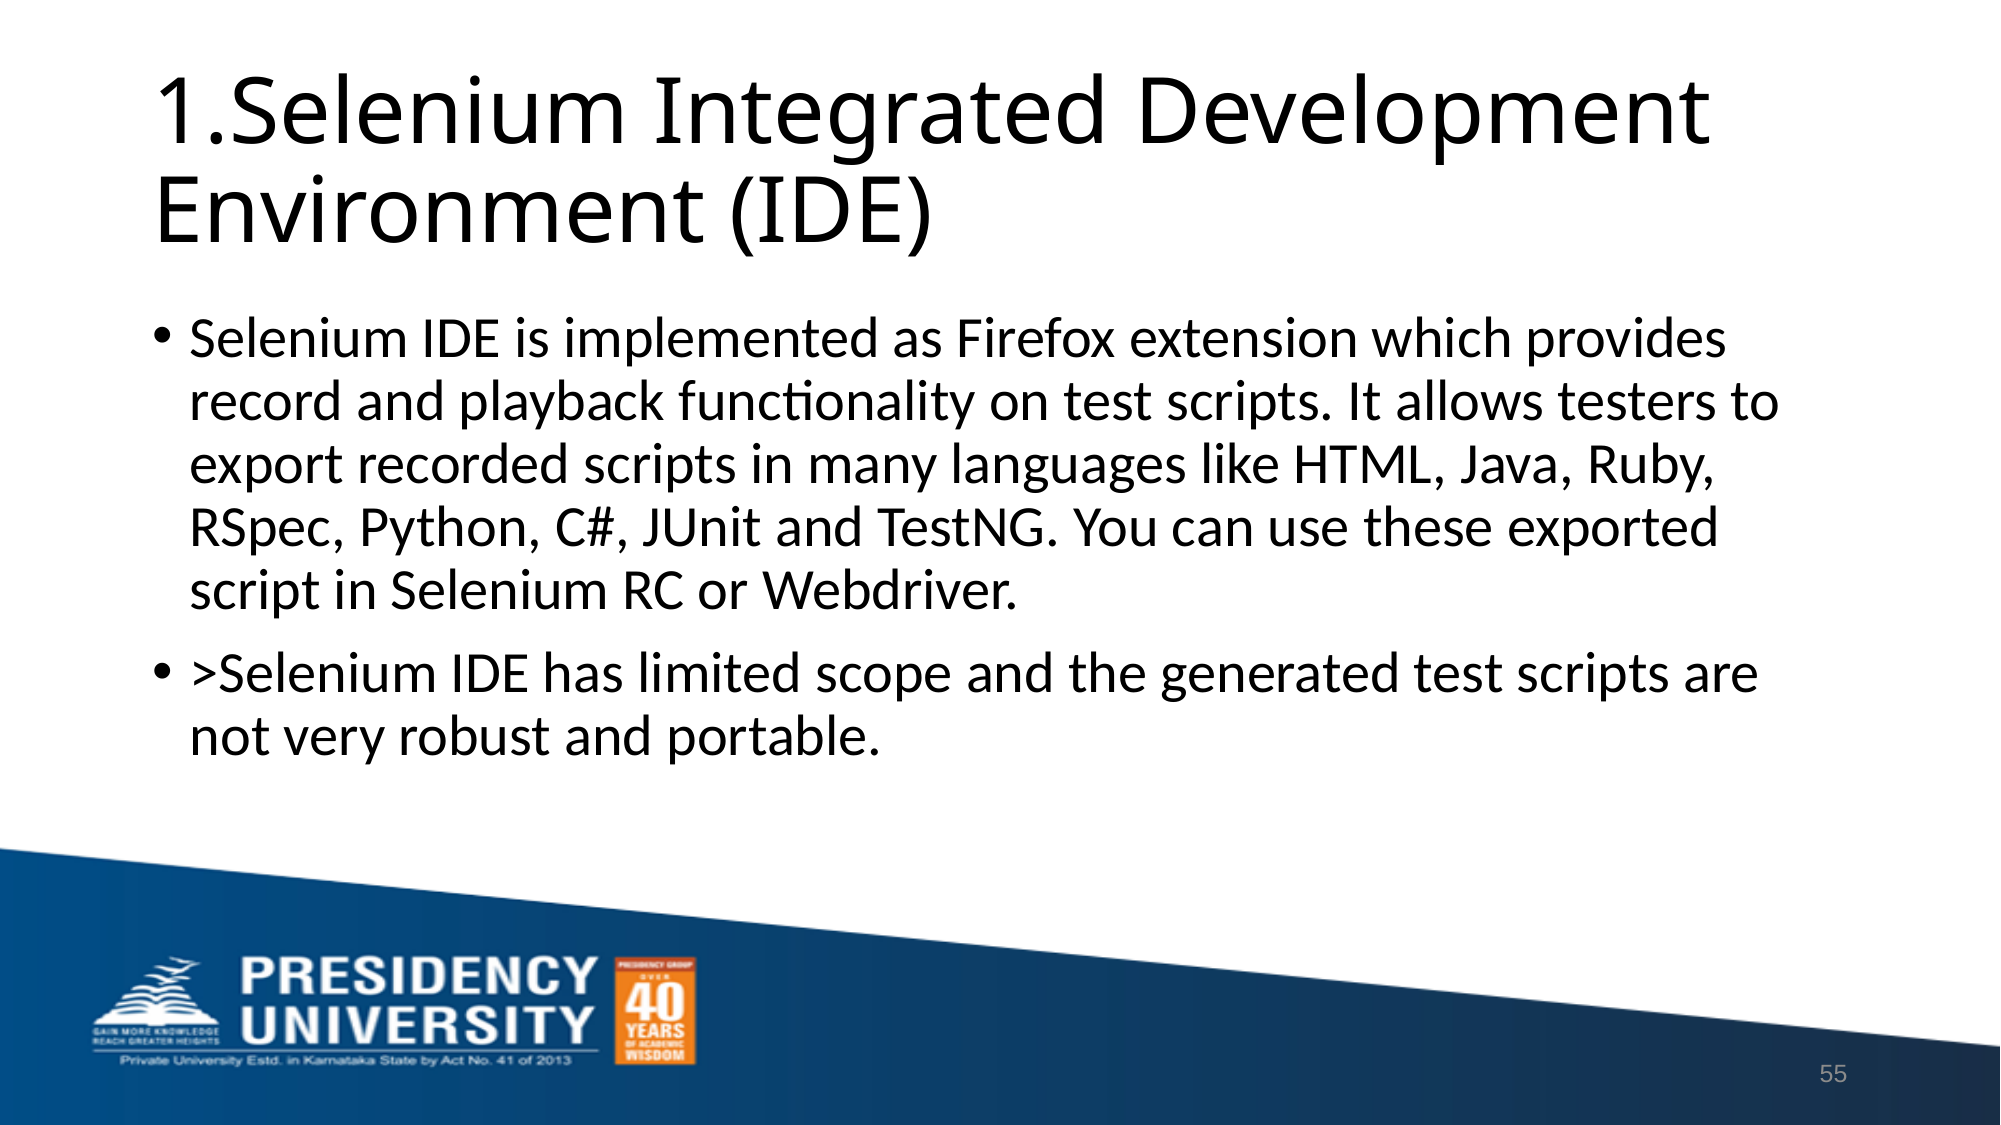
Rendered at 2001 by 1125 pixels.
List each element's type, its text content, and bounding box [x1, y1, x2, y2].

picture [0, 845, 2000, 1125]
list Selenium IDE is implemented as Firefox extension which provides record and playback functionality on test scripts. It allows testers to export recorded scripts in many languages like HTML, Java, Ruby, RSpec, Python, C#, JUnit and TestNG. You can use these exported script in Selenium RC or Webdriver. >Selenium IDE has limited scope and the generated test scripts are not very robust and portable. [137, 299, 1863, 1014]
slide_number 55 [1412, 1042, 1863, 1103]
title 1.Selenium Integrated Development Environment (IDE) [137, 59, 1863, 278]
